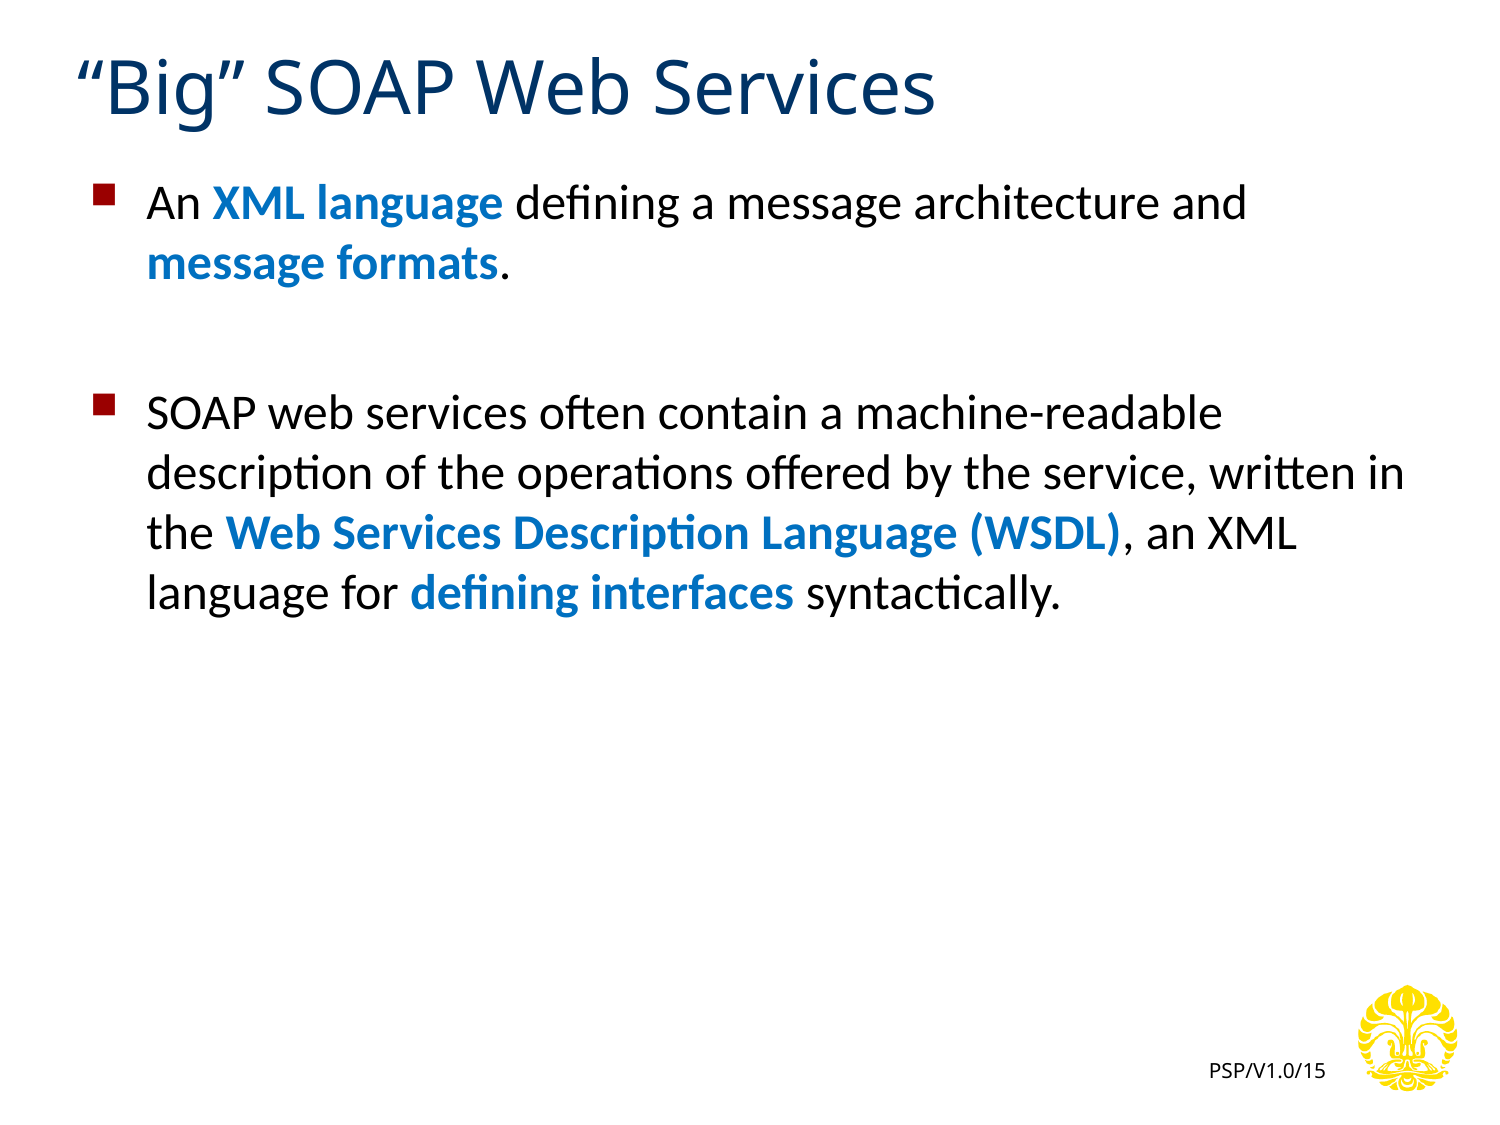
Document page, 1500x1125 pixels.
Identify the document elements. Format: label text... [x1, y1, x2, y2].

list An XML language defining a message architecture and message formats. SOAP web services often contain a machine-readable description of the operations offered by the service, written in the Web Services Description Language (WSDL), an XML language for defining interfaces syntactically. [75, 162, 1443, 1038]
title “Big” SOAP Web Services [62, 32, 1402, 138]
